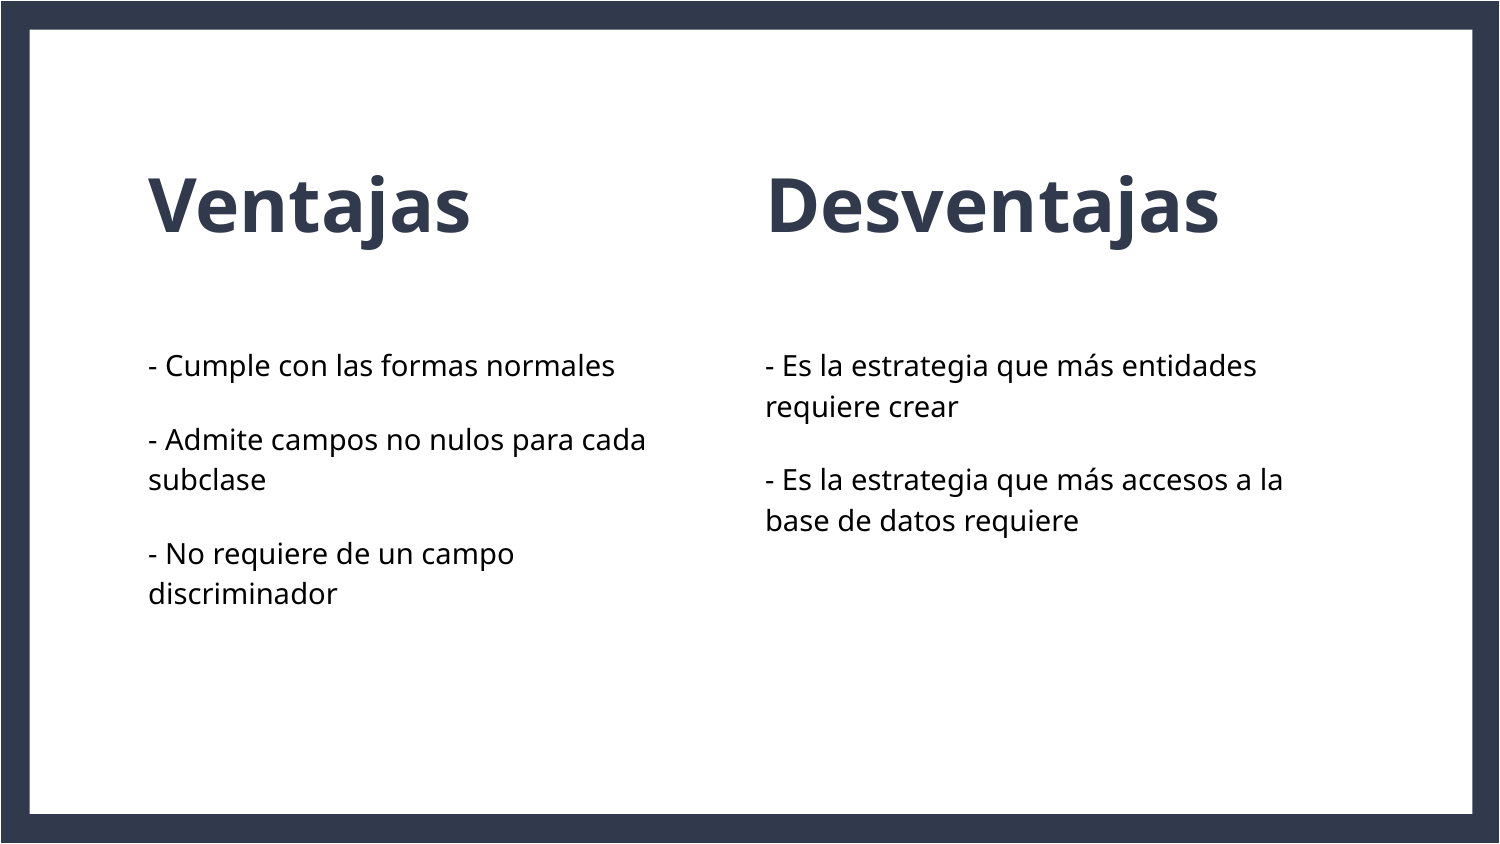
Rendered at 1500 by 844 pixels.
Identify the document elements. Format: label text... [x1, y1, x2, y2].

list - Es la estrategia que más entidades requiere crear - Es la estrategia que más accesos a la base de datos requiere [750, 327, 1321, 734]
list - Cumple con las formas normales - Admite campos no nulos para cada subclase - No requiere de un campo discriminador [133, 327, 704, 734]
title Desventajas [750, 131, 1321, 263]
title Ventajas [133, 131, 704, 263]
